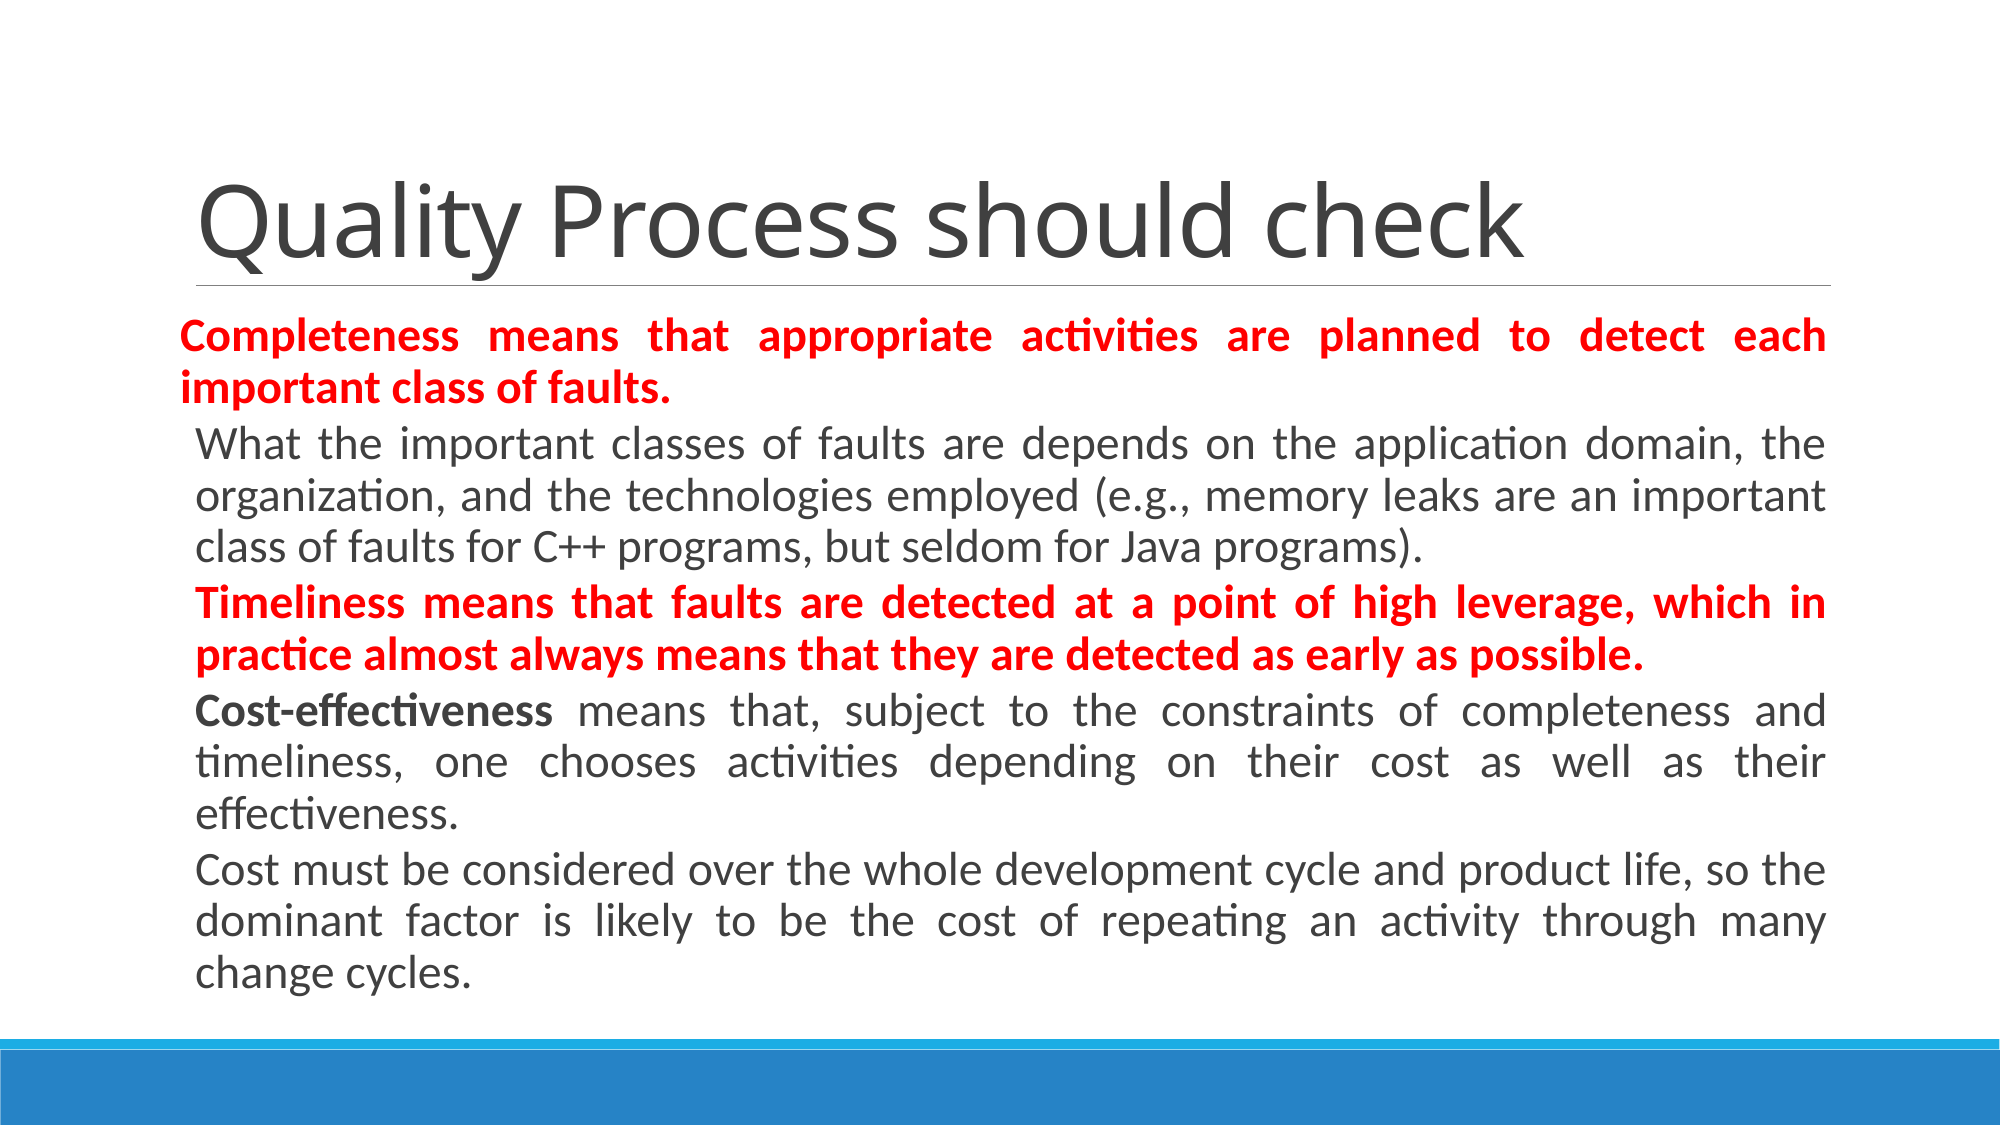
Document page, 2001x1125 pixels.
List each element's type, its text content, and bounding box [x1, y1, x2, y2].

title Quality Process should check [180, 47, 1830, 285]
list Completeness means that appropriate activities are planned to detect each important class of faults. What the important classes of faults are depends on the application domain, the organization, and the technologies employed (e.g., memory leaks are an important class of faults for C++ programs, but seldom for Java programs). Timeliness means that faults are detected at a point of high leverage, which in practice almost always means that they are detected as early as possible. Cost-effectiveness means that, subject to the constraints of completeness and timeliness, one chooses activities depending on their cost as well as their effectiveness. Cost must be considered over the whole development cycle and product life, so the dominant factor is likely to be the cost of repeating an activity through many change cycles. [179, 302, 1830, 963]
